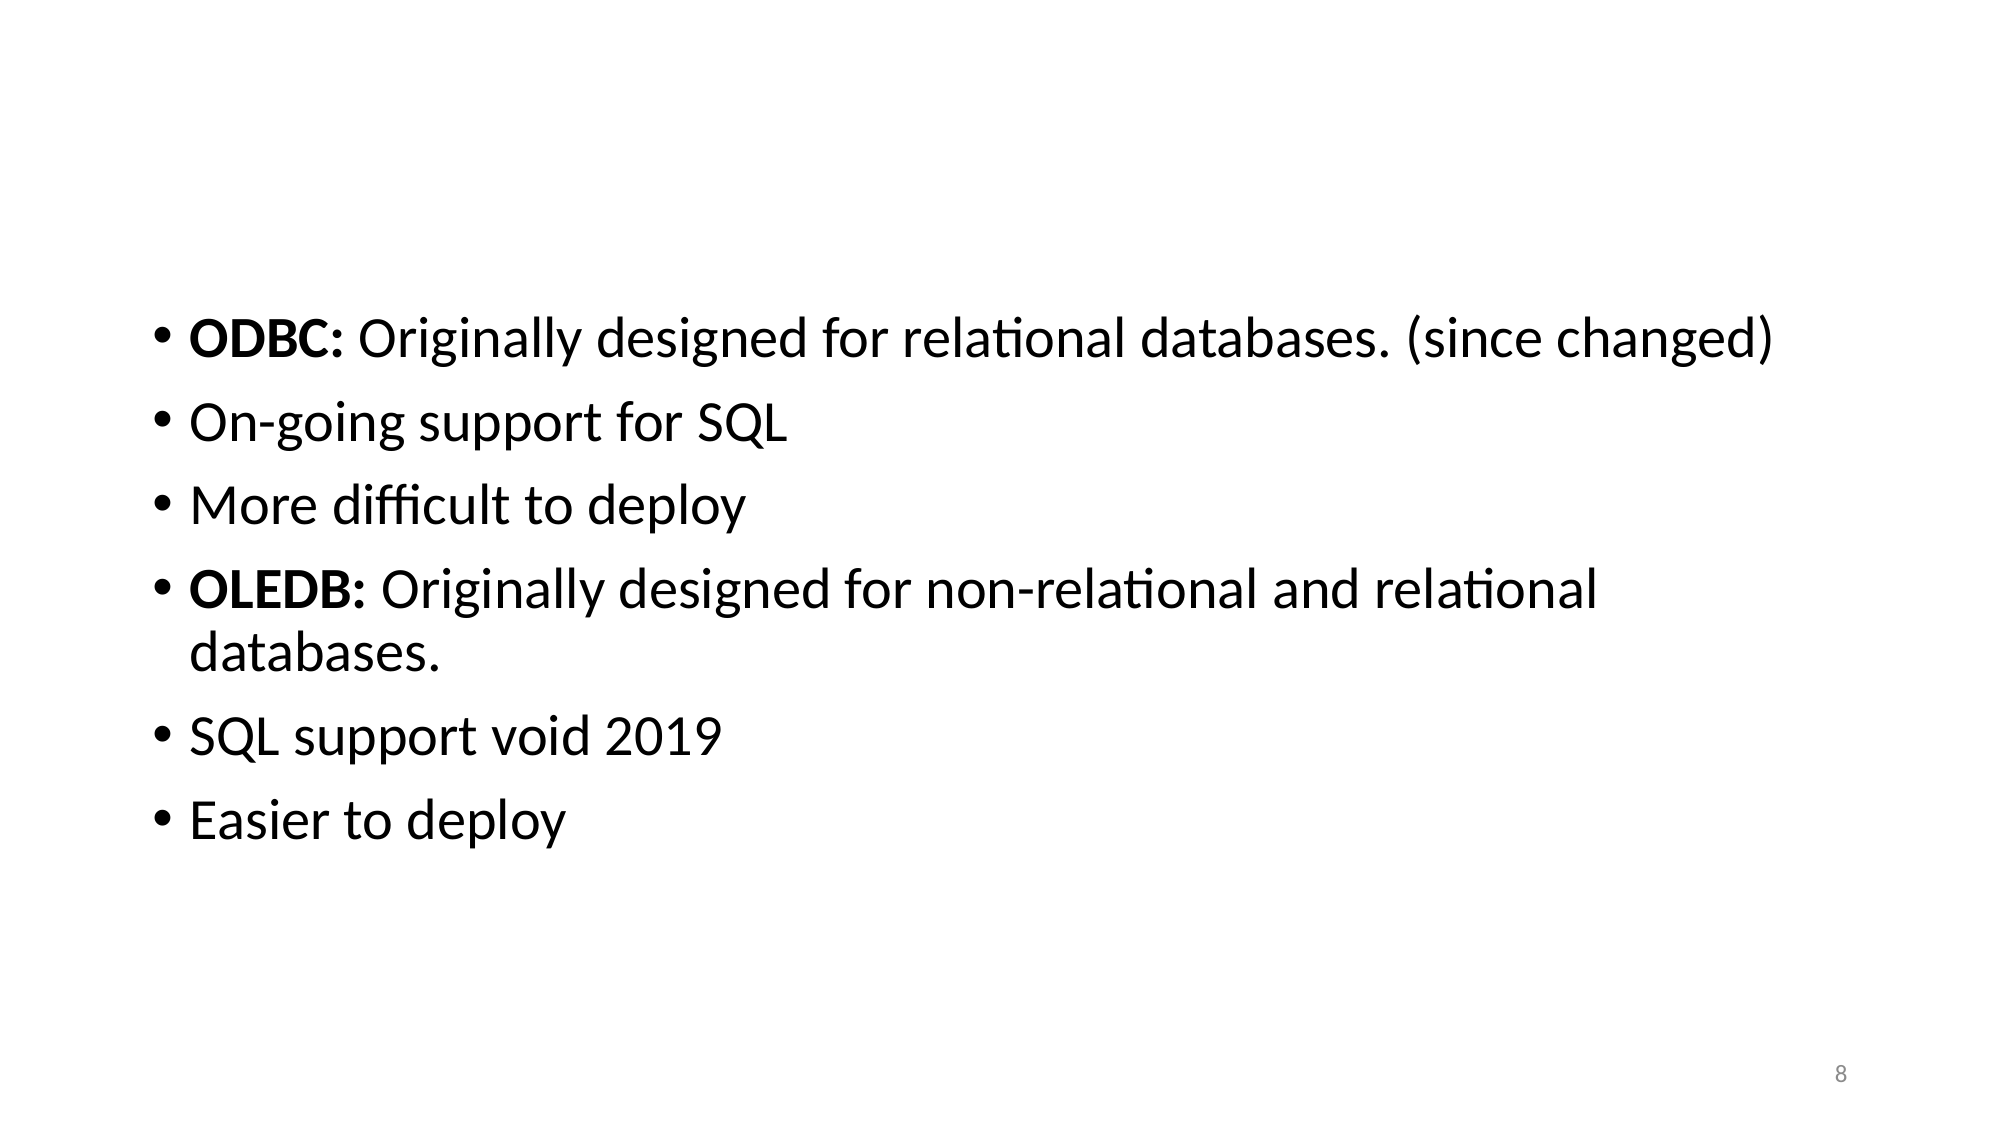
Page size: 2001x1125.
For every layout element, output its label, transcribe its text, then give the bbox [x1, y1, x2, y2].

slide_number 8 [1412, 1042, 1863, 1103]
list ODBC: Originally designed for relational databases. (since changed) On-going support for SQL More difficult to deploy OLEDB: Originally designed for non-relational and relational databases. SQL support void 2019 Easier to deploy [137, 299, 1863, 1014]
